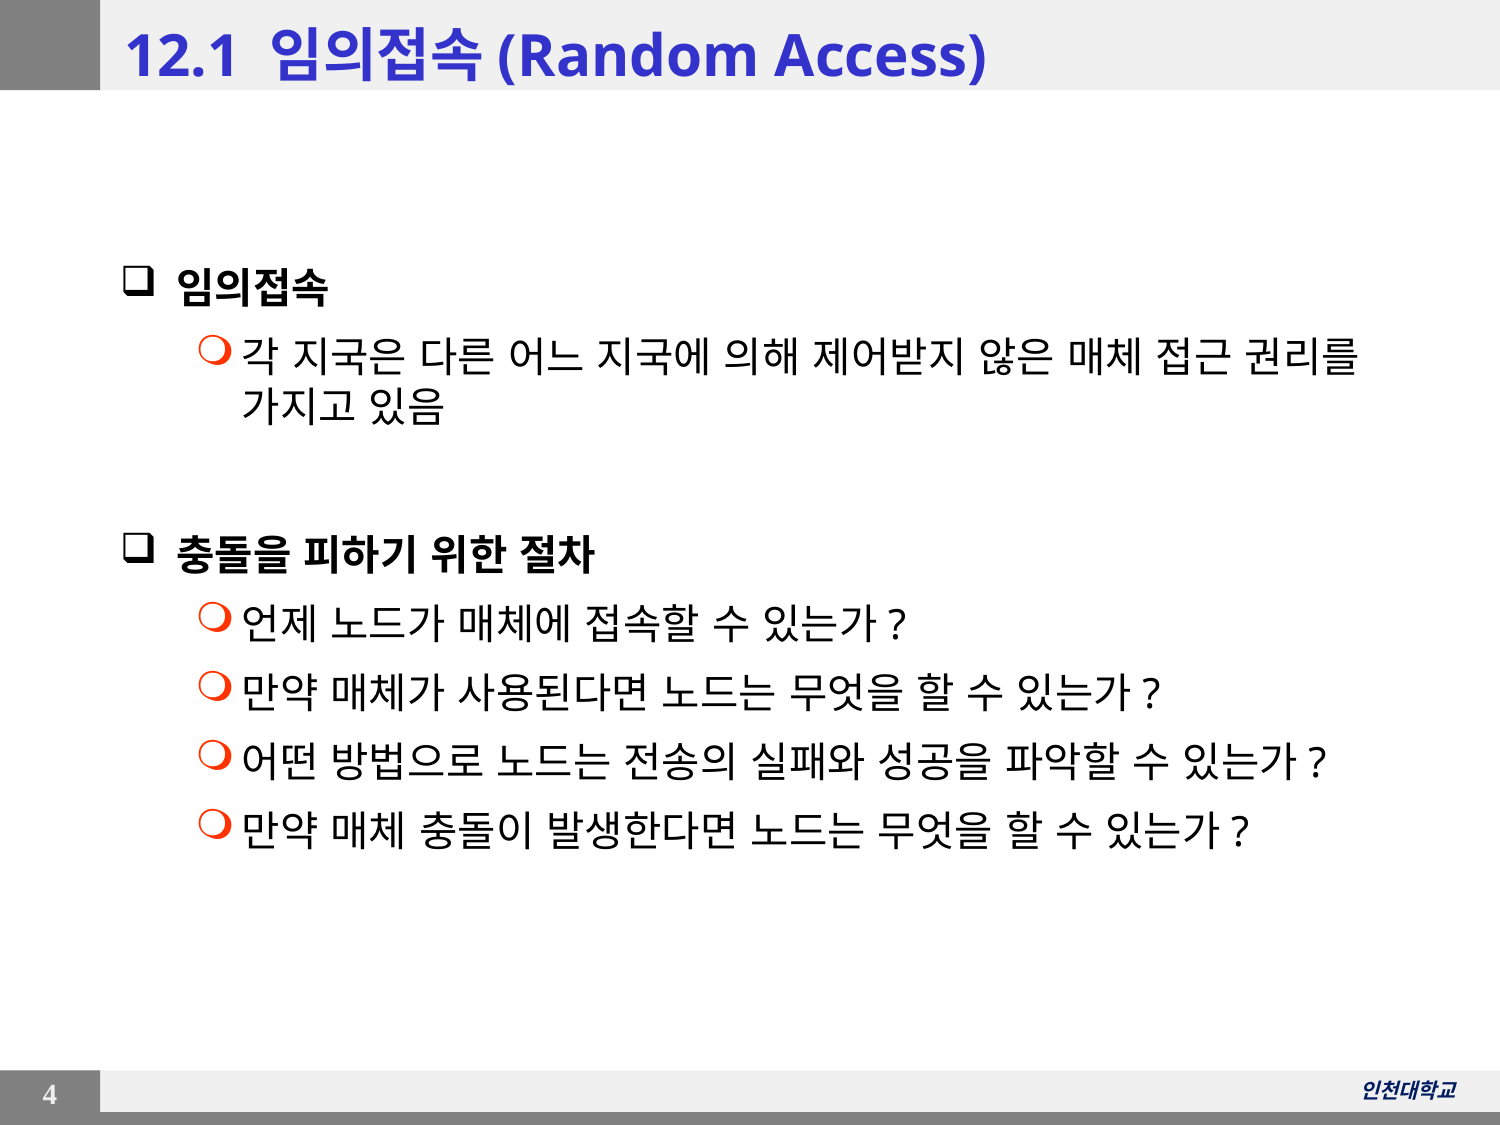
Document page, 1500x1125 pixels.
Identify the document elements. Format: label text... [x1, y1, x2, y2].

list 임의접속 각 지국은 다른 어느 지국에 의해 제어받지 않은 매체 접근 권리를 가지고 있음 충돌을 피하기 위한 절차 언제 노드가 매체에 접속할 수 있는가? 만약 매체가 사용된다면 노드는 무엇을 할 수 있는가? 어떤 방법으로 노드는 전송의 실패와 성공을 파악할 수 있는가? 만약 매체 충돌이 발생한다면 노드는 무엇을 할 수 있는가? [104, 254, 1436, 980]
title 12.1 임의접속(Random Access) [109, 9, 1433, 96]
